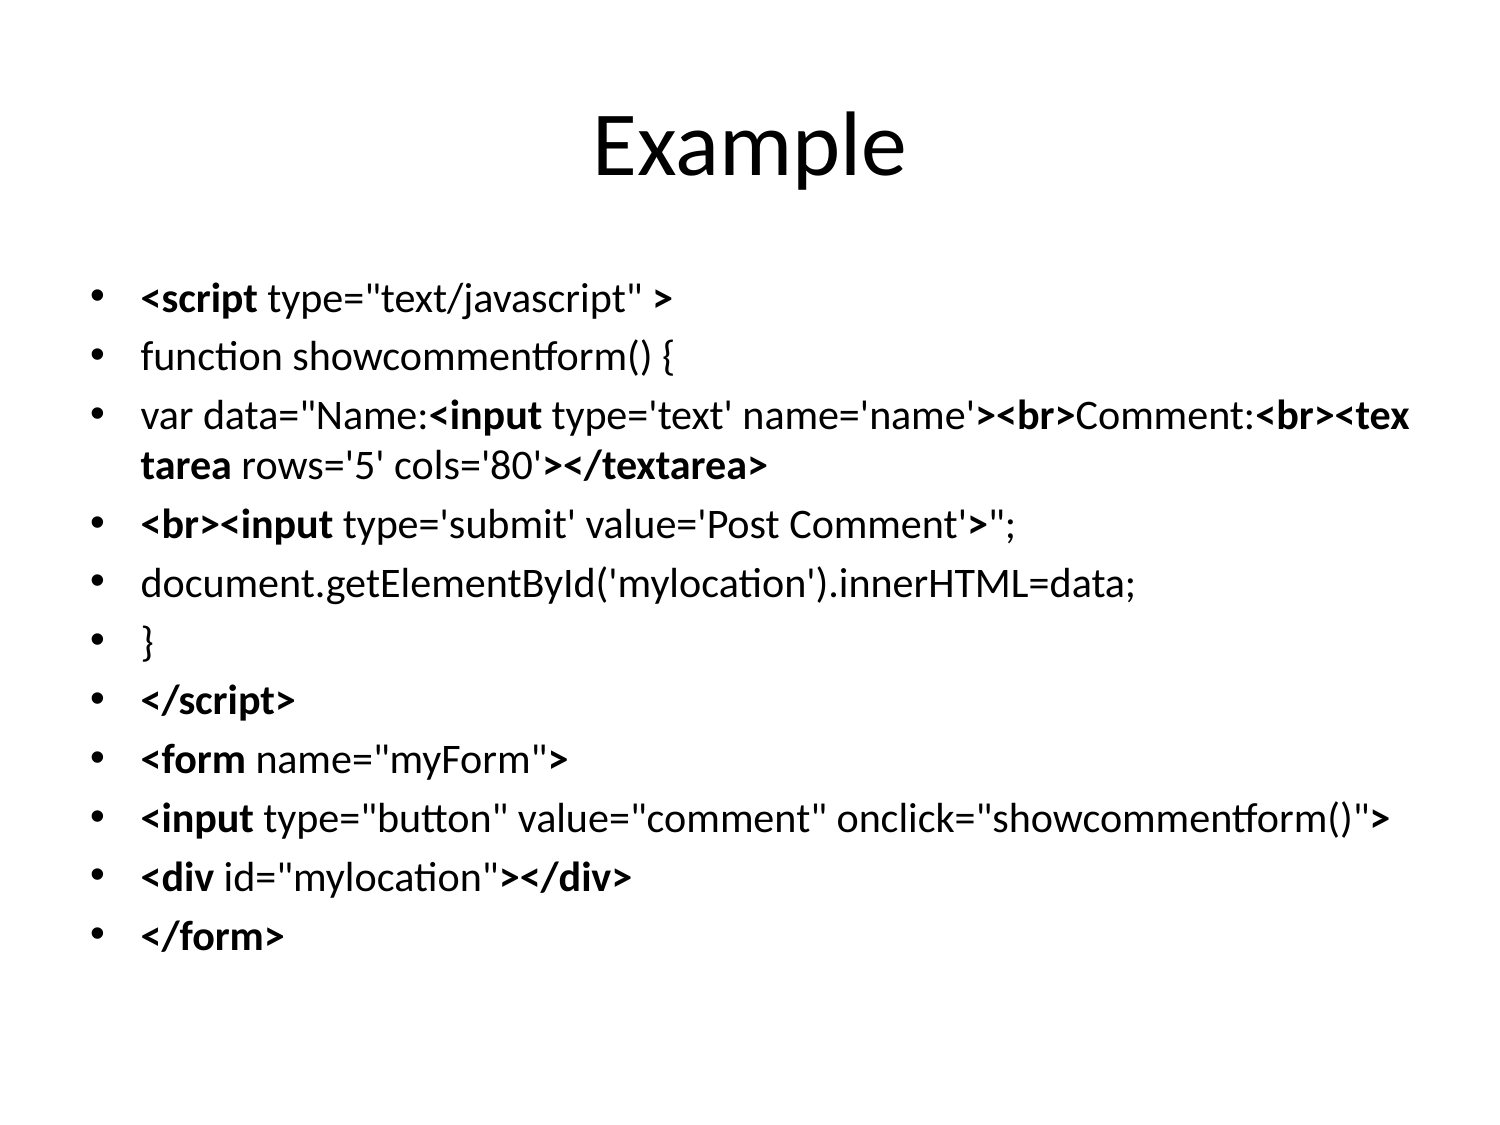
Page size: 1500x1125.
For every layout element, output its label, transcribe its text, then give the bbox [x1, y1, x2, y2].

title Example [75, 45, 1425, 233]
list <script type="text/javascript" > function showcommentform() { var data="Name:<input type='text' name='name'><br>Comment:<br><textarea rows='5' cols='80'></textarea> <br><input type='submit' value='Post Comment'>"; document.getElementById('mylocation').innerHTML=data; } </script> <form name="myForm"> <input type="button" value="comment" onclick="showcommentform()"> <div id="mylocation"></div> </form> [75, 262, 1425, 1005]
